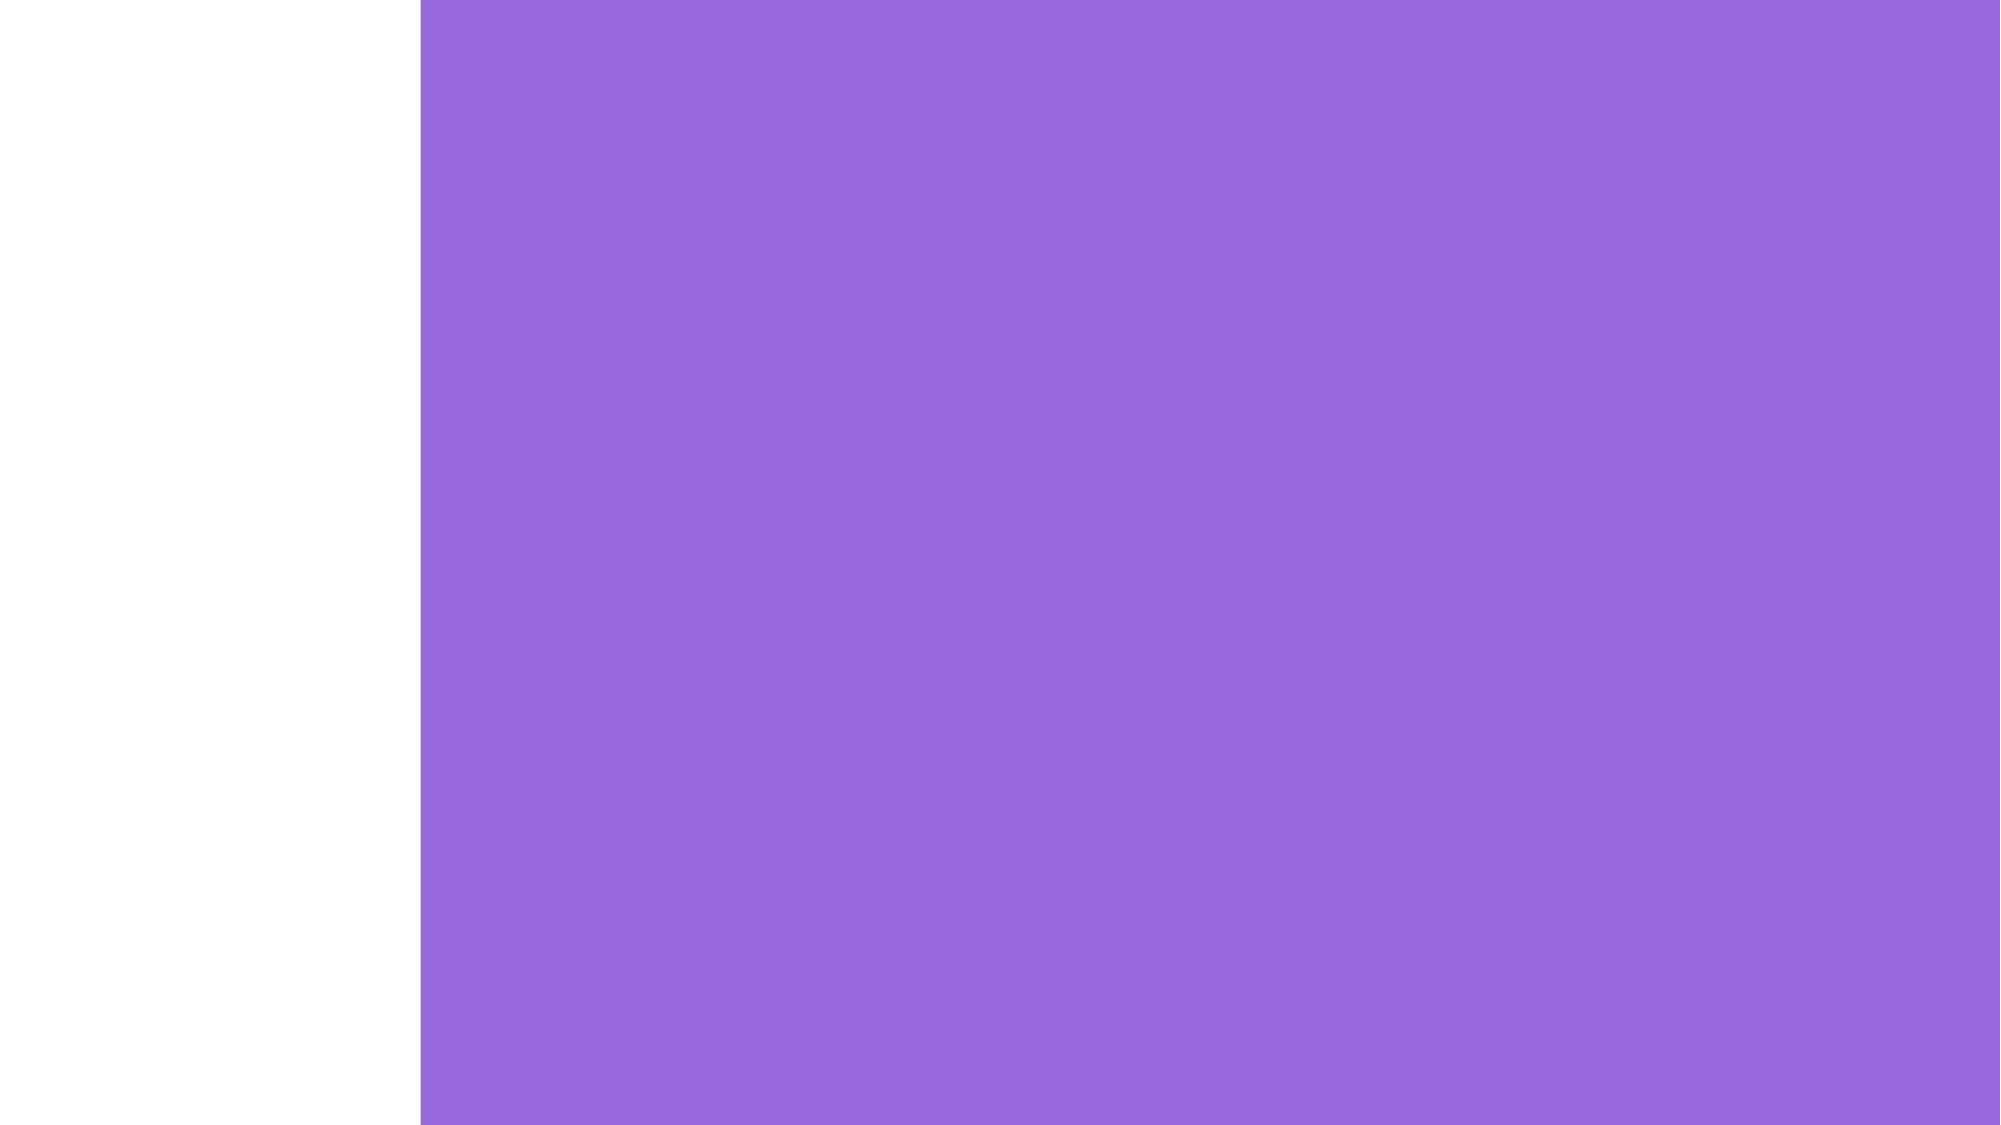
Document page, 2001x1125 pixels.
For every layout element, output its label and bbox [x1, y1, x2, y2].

text_box [420, 0, 2000, 1125]
